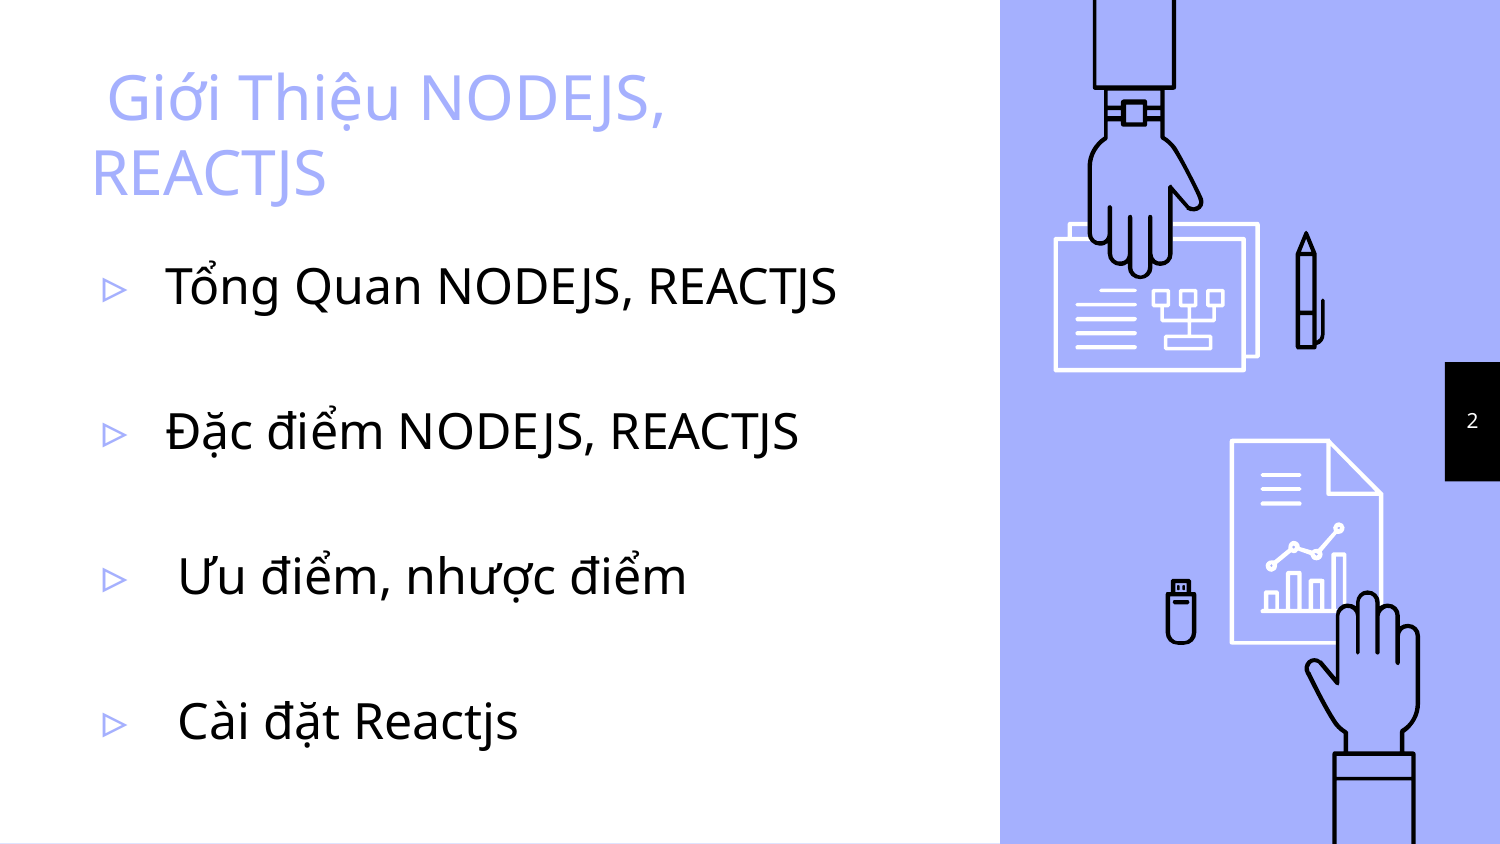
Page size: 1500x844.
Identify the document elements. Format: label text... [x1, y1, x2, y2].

title Giới Thiệu NODEJS, REACTJS [75, 81, 918, 223]
slide_number 2 [1444, 362, 1500, 482]
list Tổng Quan NODEJS, REACTJS Đặc điểm NODEJS, REACTJS Ưu điểm, nhược điểm Cài đặt Reactjs [75, 239, 918, 762]
